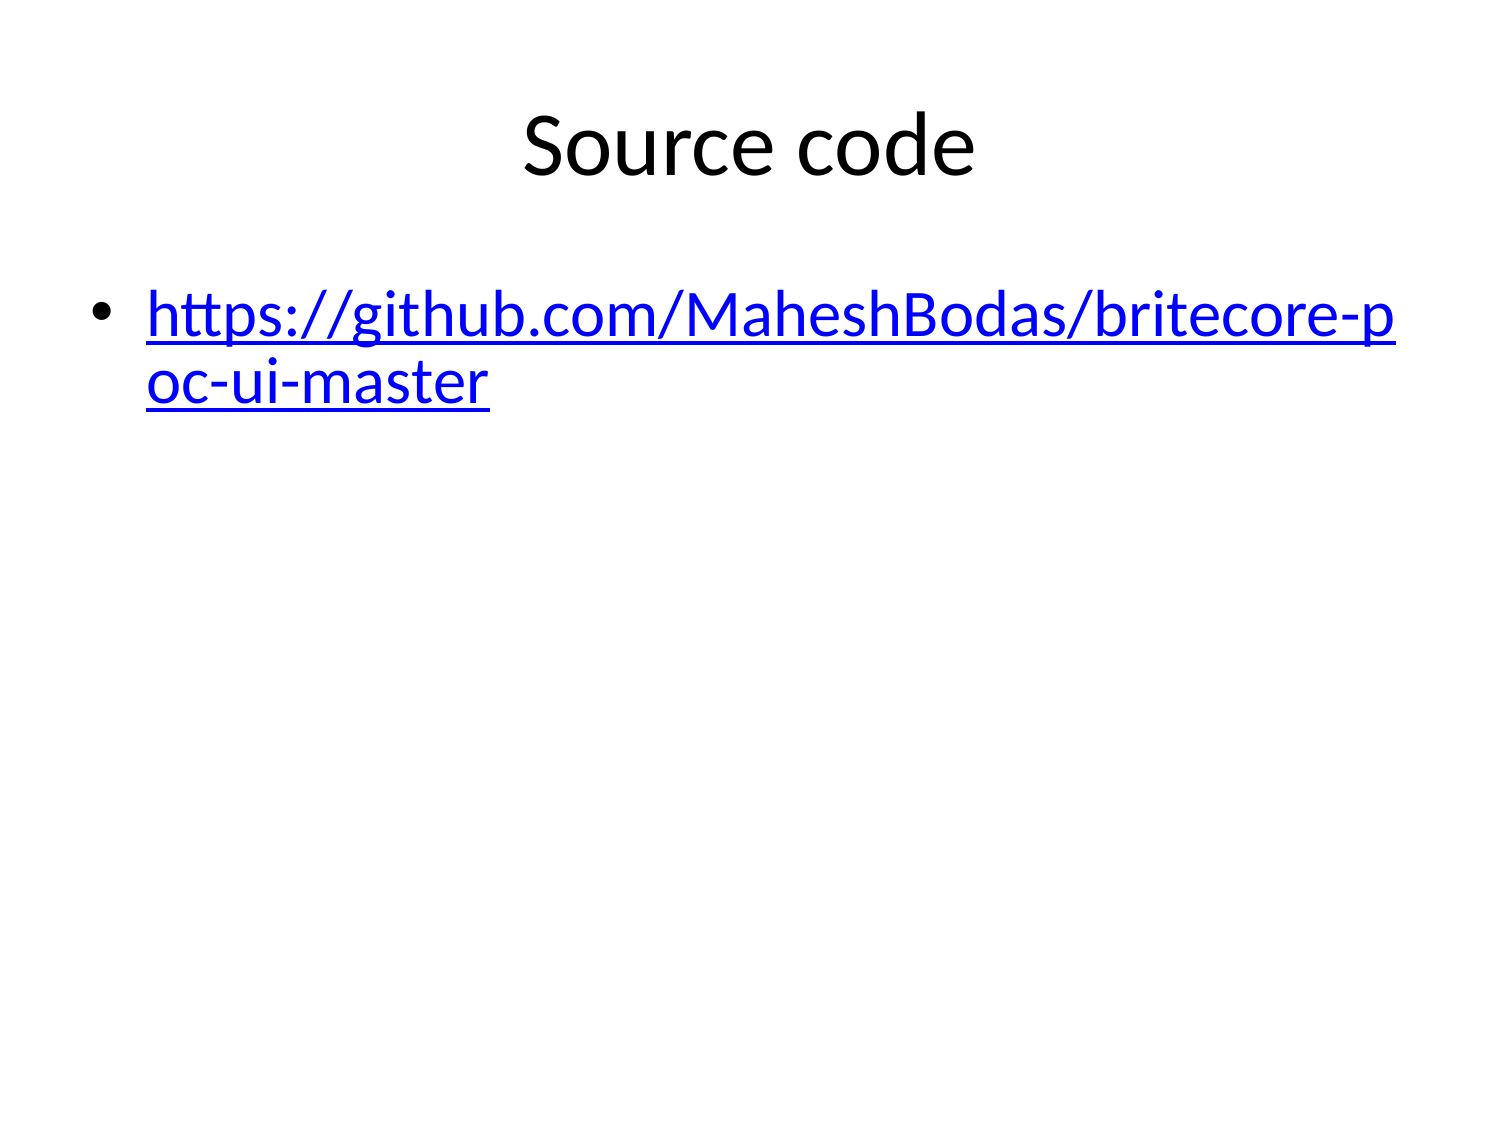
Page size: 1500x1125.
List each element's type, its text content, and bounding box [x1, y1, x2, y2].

list https://github.com/MaheshBodas/britecore-poc-ui-master [75, 262, 1425, 1005]
title Source code [75, 45, 1425, 233]
